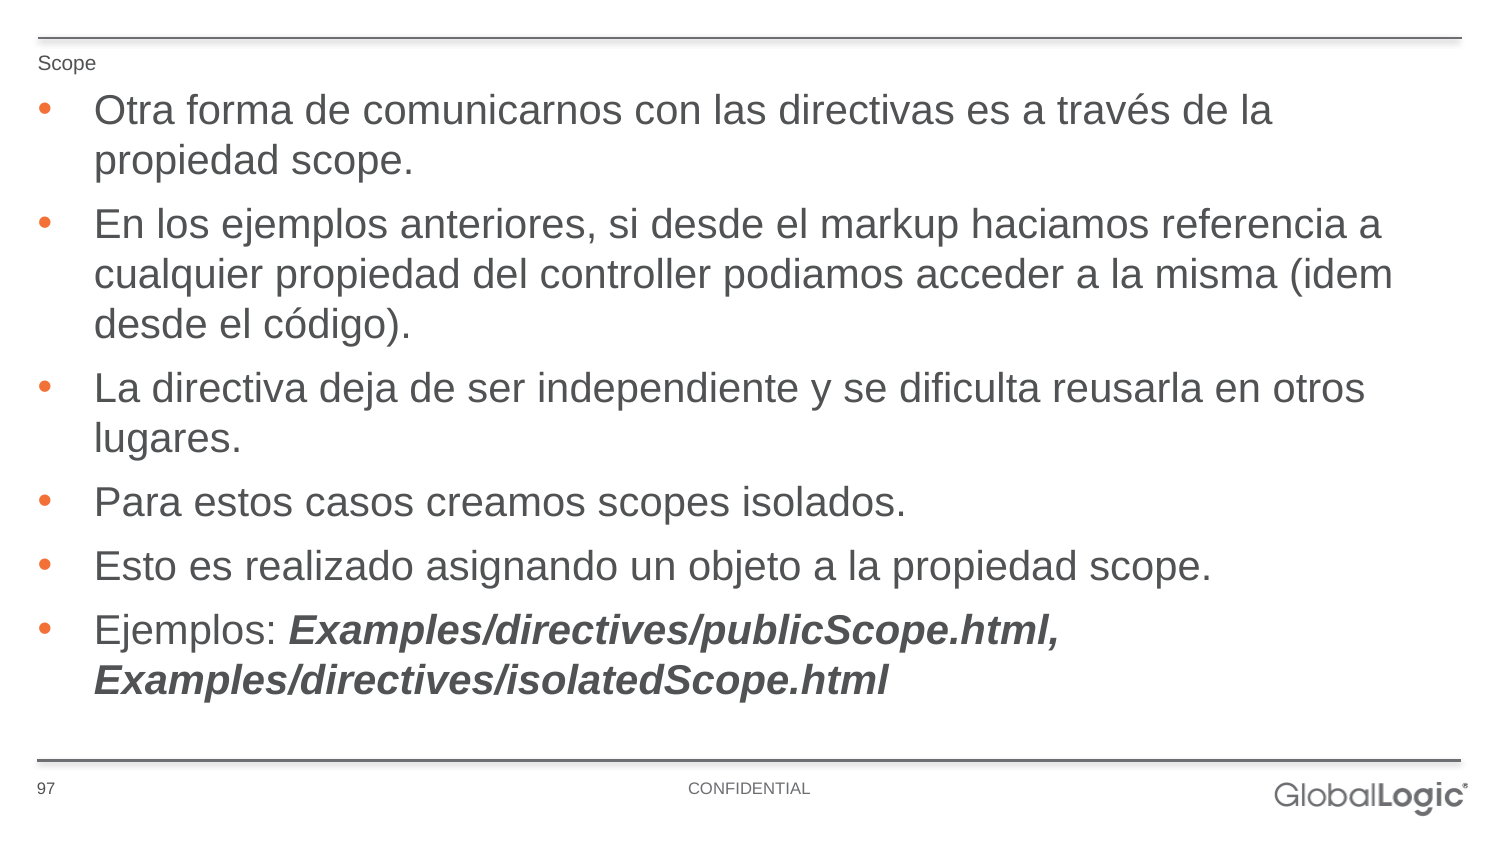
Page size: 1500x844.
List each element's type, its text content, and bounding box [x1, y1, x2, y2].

picture [1274, 781, 1468, 817]
list Otra forma de comunicarnos con las directivas es a través de la propiedad scope. En los ejemplos anteriores, si desde el markup haciamos referencia a cualquier propiedad del controller podiamos acceder a la misma (idem desde el código). La directiva deja de ser independiente y se dificulta reusarla en otros lugares. Para estos casos creamos scopes isolados. Esto es realizado asignando un objeto a la propiedad scope. Ejemplos: Examples/directives/publicScope.html, Examples/directives/isolatedScope.html [37, 82, 1463, 728]
list Scope [37, 49, 750, 87]
